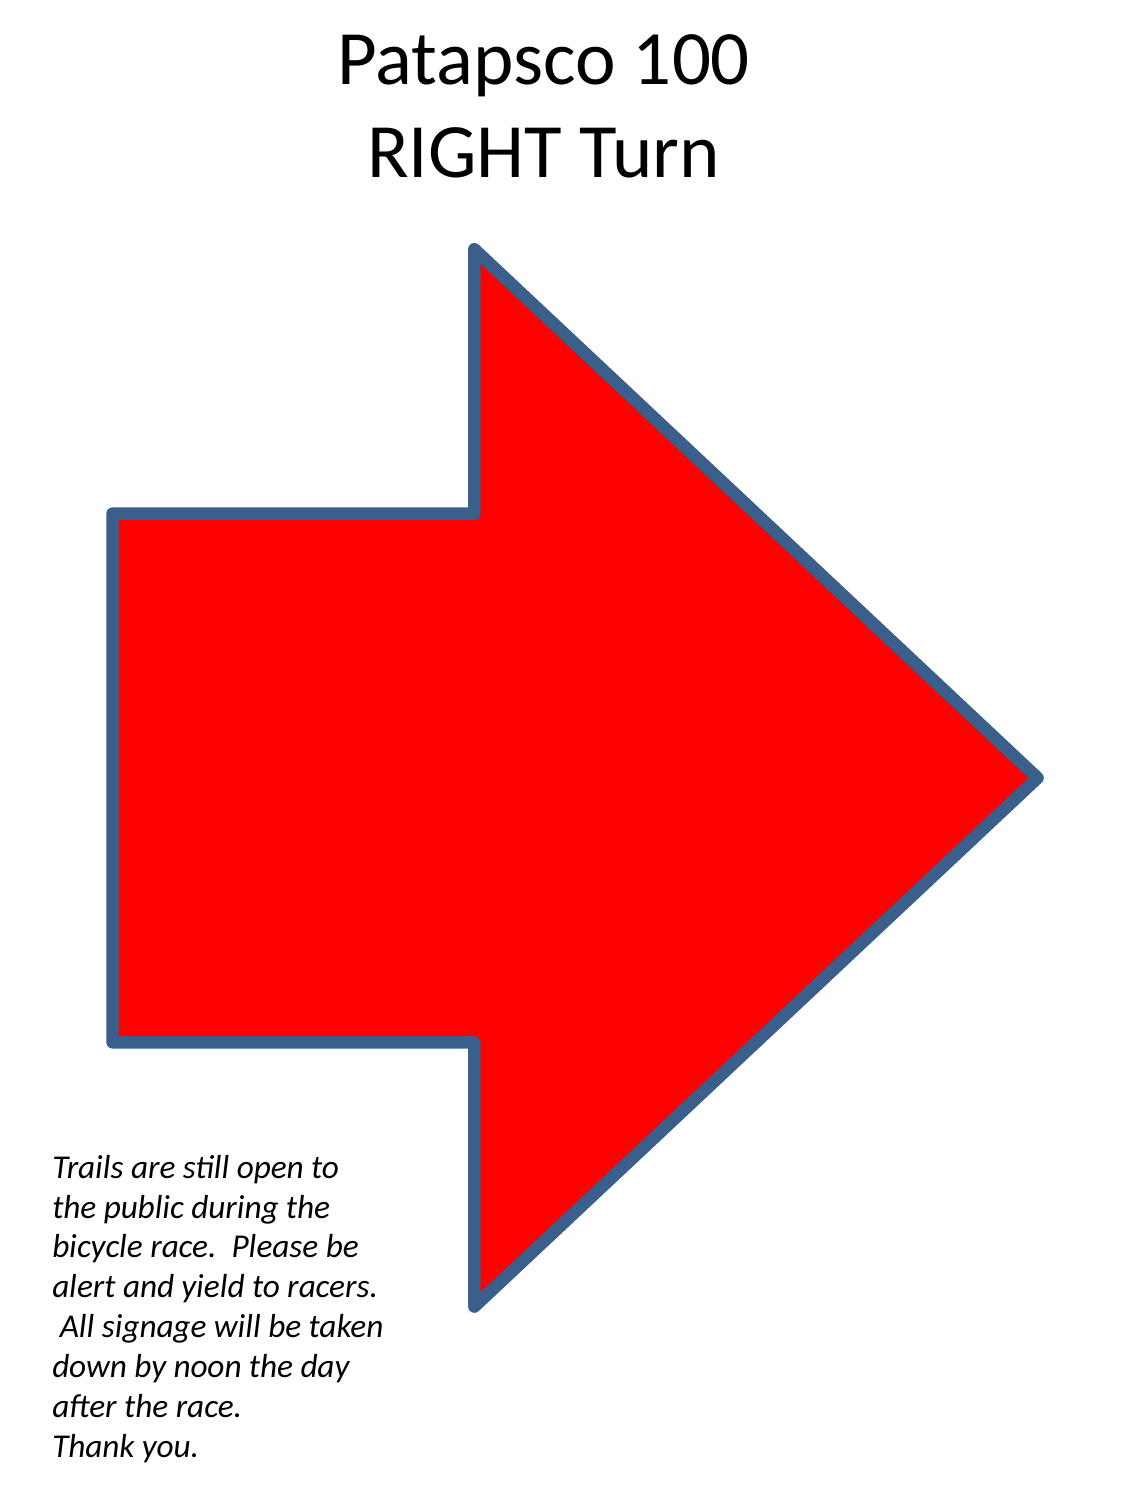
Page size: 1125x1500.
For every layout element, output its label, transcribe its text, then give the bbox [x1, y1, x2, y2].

title Patapsco 100 RIGHT Turn [65, 0, 1022, 200]
text_box Trails are still open to the public during the bicycle race. Please be alert and yield to racers. All signage will be taken down by noon the day after the race. Thank you. [37, 1137, 400, 1472]
text_box [110, 247, 1040, 1309]
